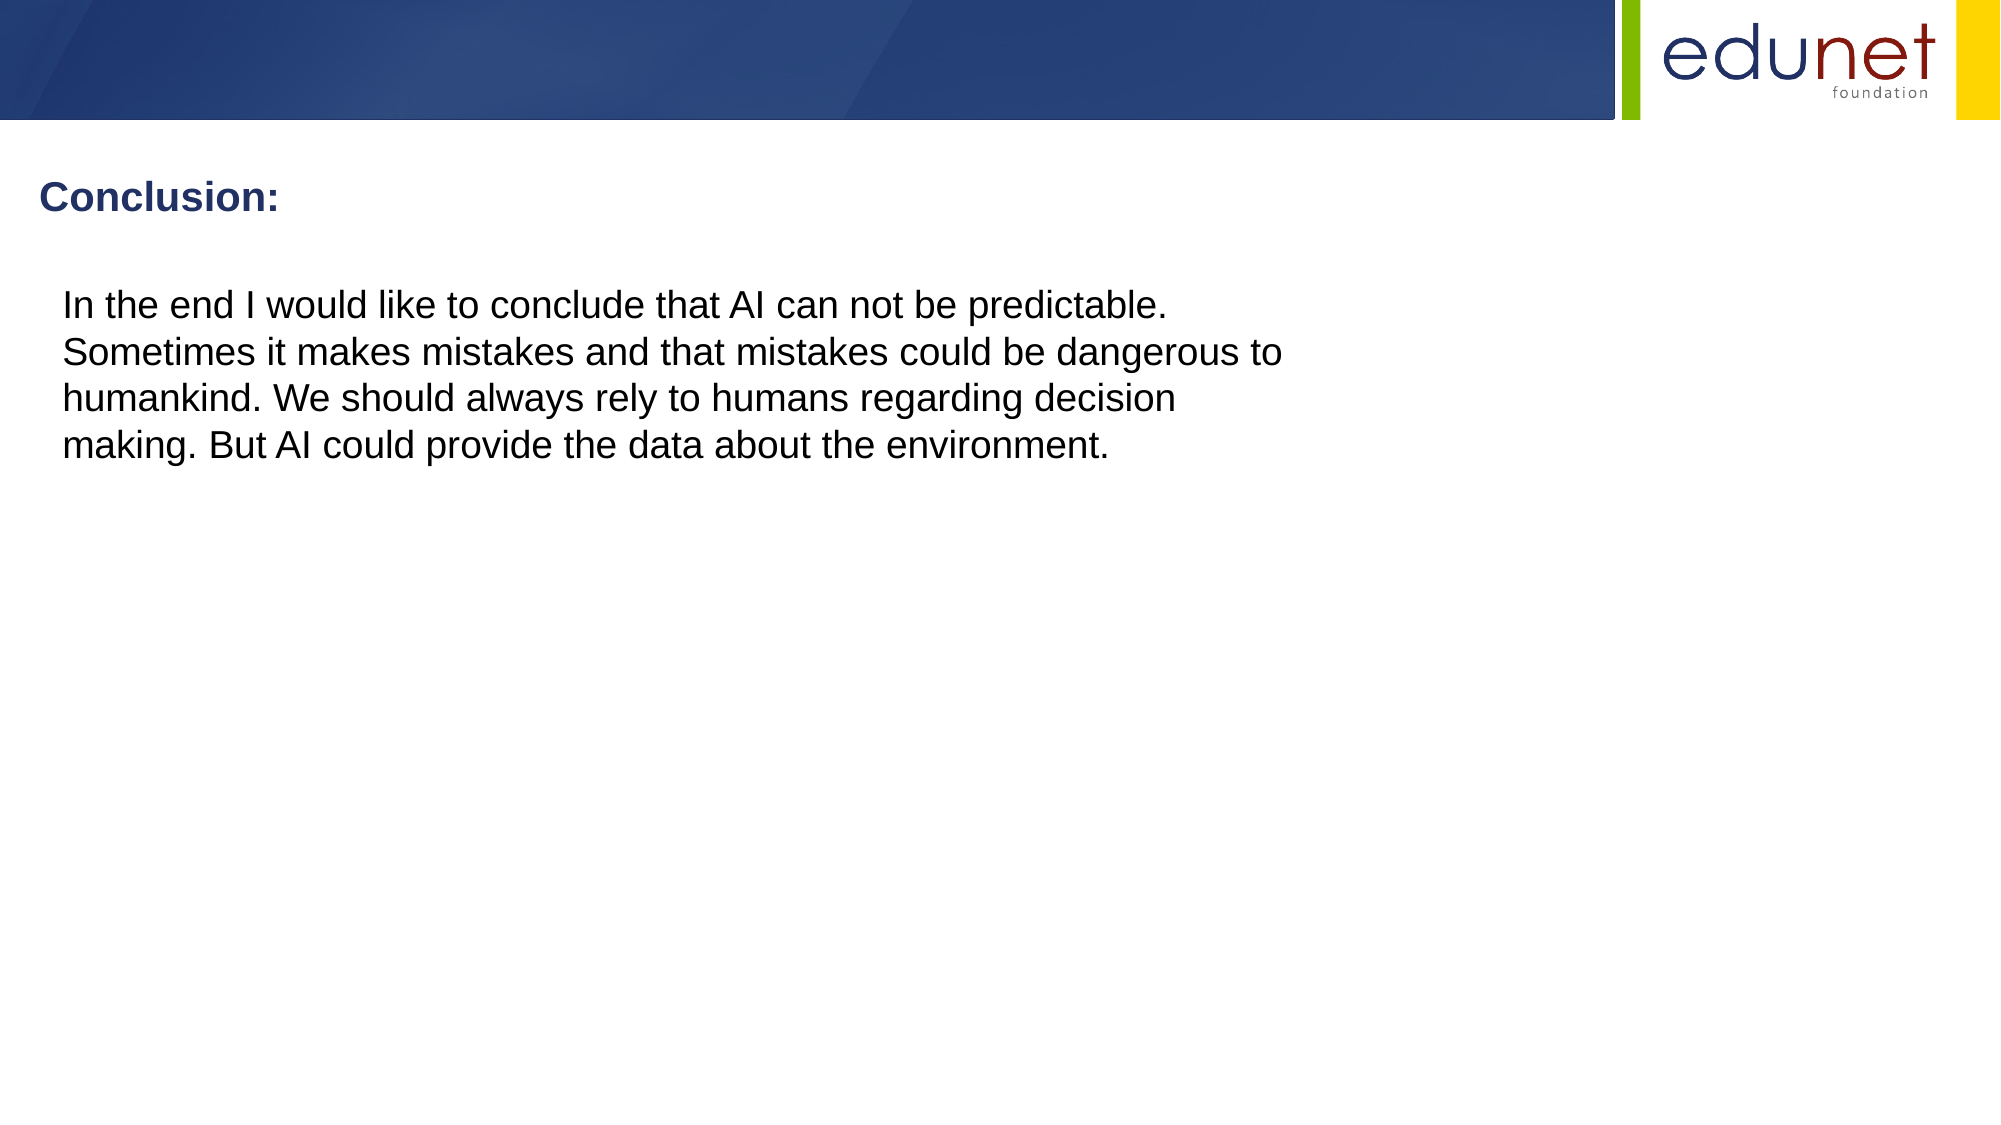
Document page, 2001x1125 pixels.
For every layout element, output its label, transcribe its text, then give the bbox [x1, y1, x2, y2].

text_box In the end I would like to conclude that AI can not be predictable. Sometimes it makes mistakes and that mistakes could be dangerous to humankind. We should always rely to humans regarding decision making. But AI could provide the data about the environment. [47, 272, 1300, 474]
picture [1652, 12, 1948, 108]
text_box Conclusion: [24, 162, 1026, 227]
